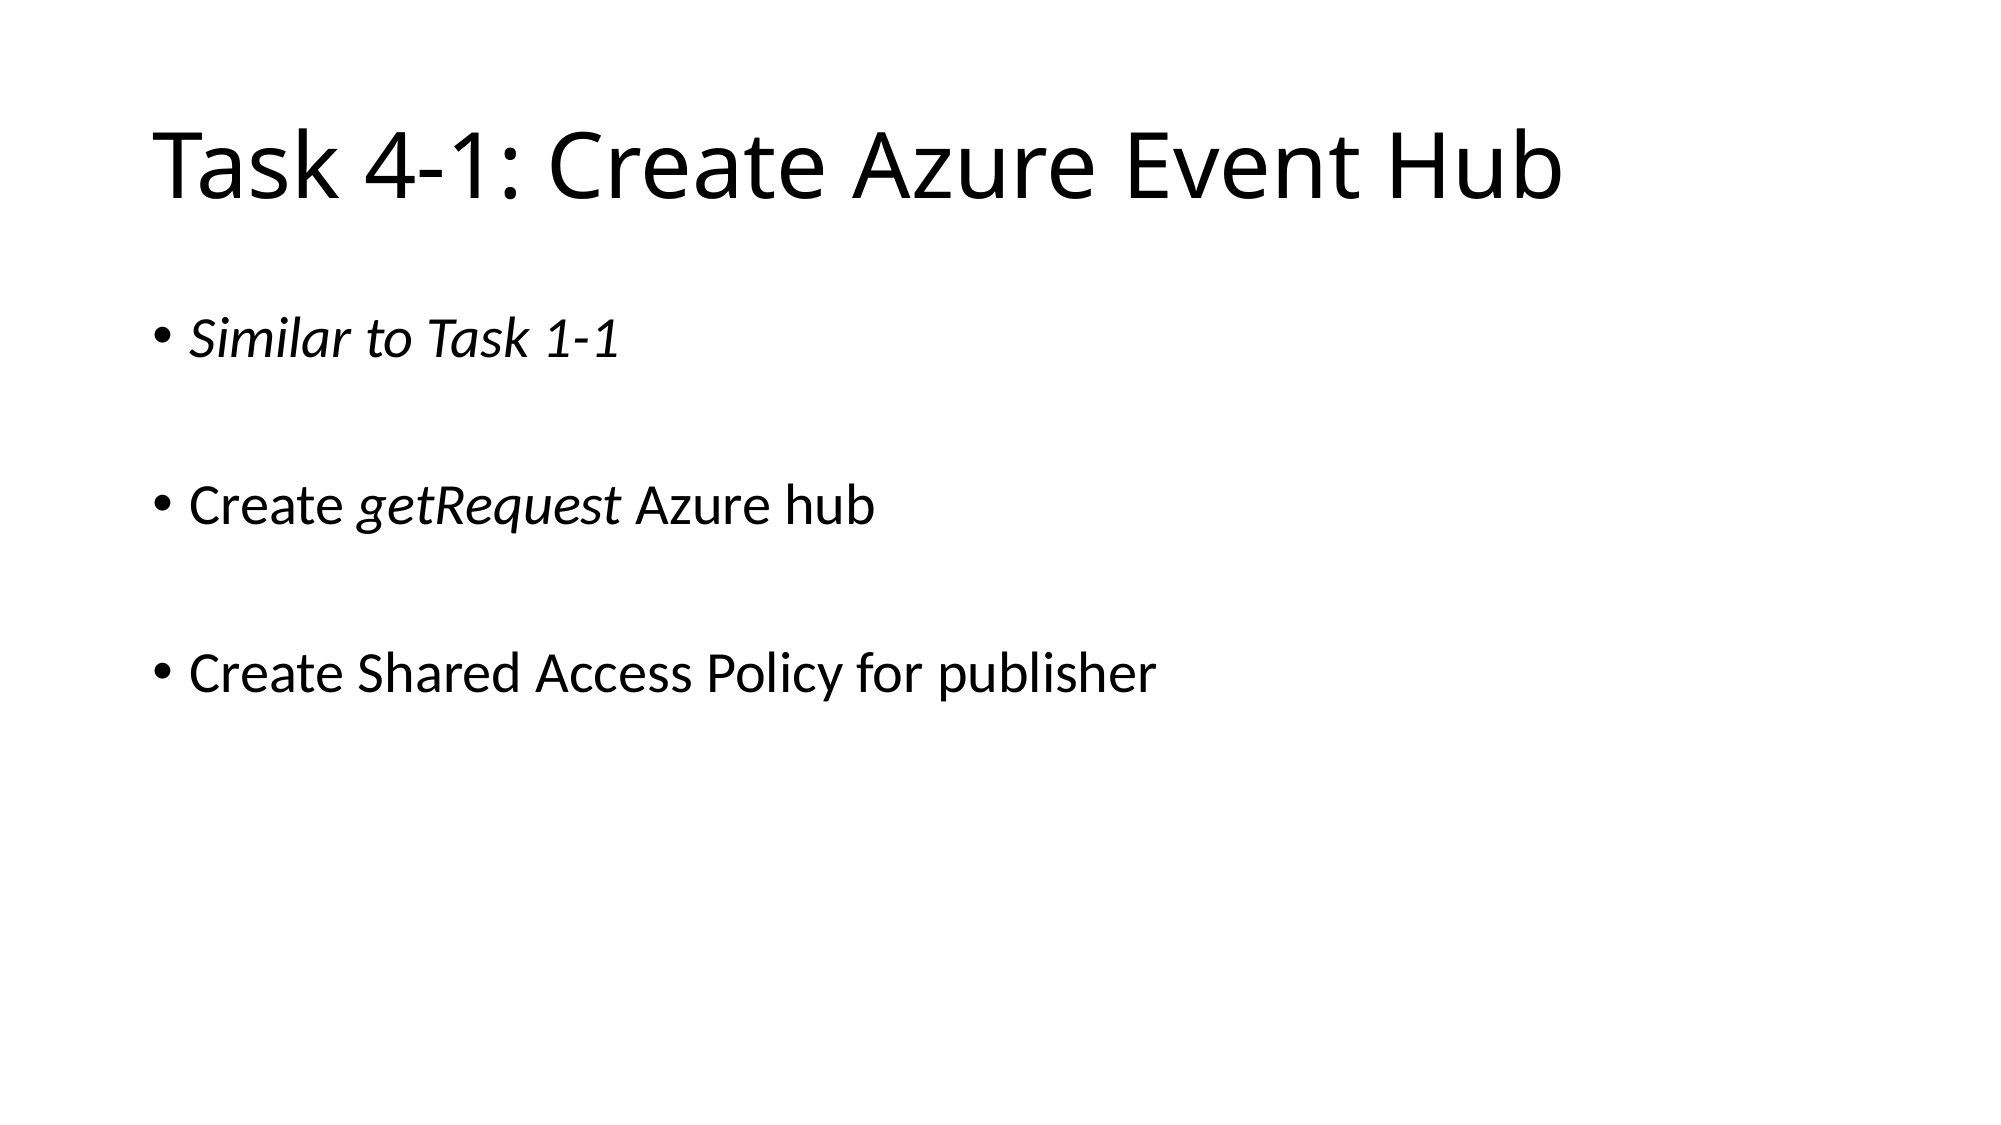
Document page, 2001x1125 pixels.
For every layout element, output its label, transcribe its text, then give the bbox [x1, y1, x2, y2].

list Similar to Task 1-1 Create getRequest Azure hub Create Shared Access Policy for publisher [137, 299, 1863, 1014]
title Task 4-1: Create Azure Event Hub [137, 59, 1863, 278]
